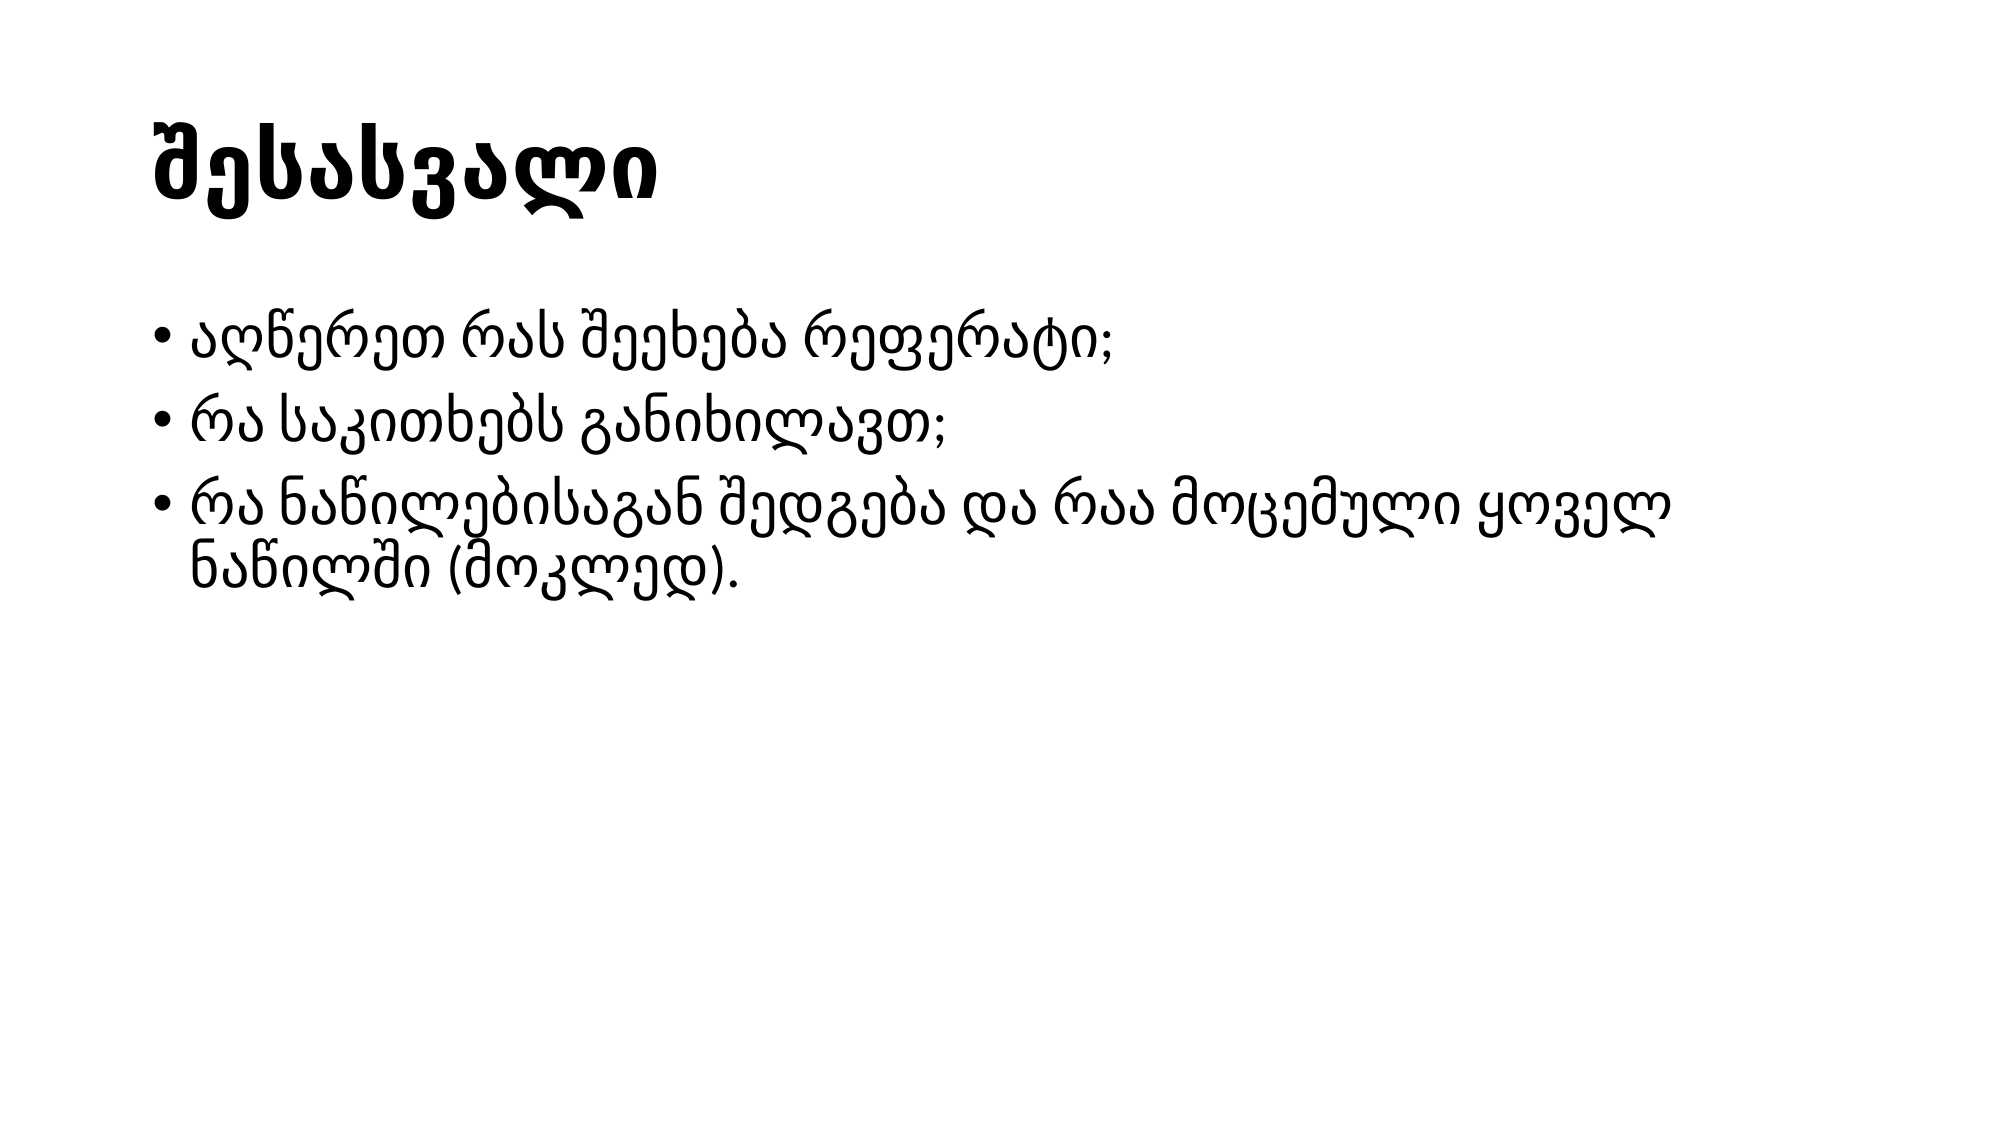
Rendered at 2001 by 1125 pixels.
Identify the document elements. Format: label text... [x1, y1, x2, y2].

list აღწერეთ რას შეეხება რეფერატი; რა საკითხებს განიხილავთ; რა ნაწილებისაგან შედგება და რაა მოცემული ყოველ ნაწილში (მოკლედ). [137, 299, 1863, 1014]
title შესასვალი [137, 59, 1863, 278]
